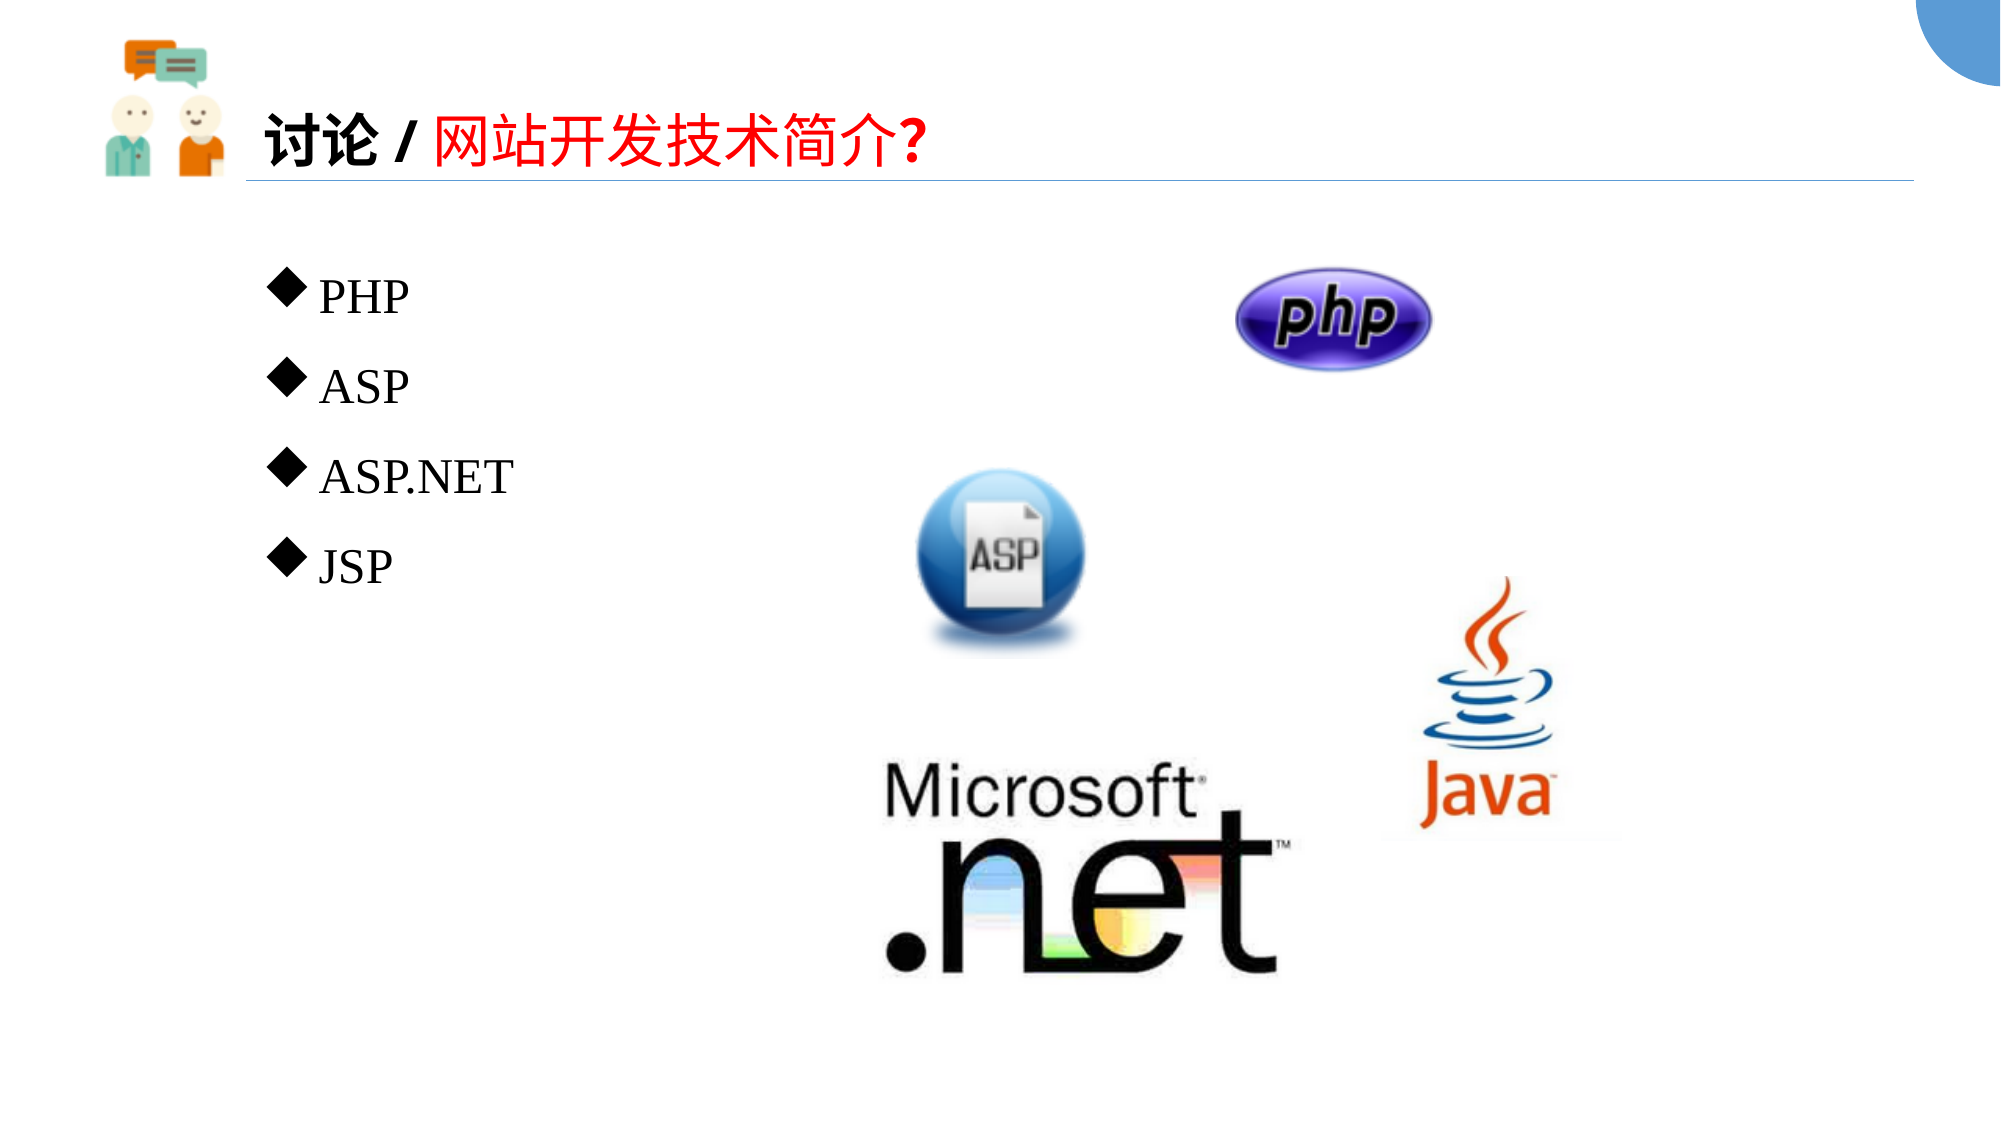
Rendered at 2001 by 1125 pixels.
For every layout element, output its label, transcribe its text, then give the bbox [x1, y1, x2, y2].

text_box 讨论/网站开发技术简介？ [248, 97, 1898, 180]
picture [856, 740, 1305, 994]
text_box PHP ASP ASP.NET JSP [247, 226, 1905, 601]
picture [1234, 226, 1436, 427]
picture [1381, 576, 1622, 841]
picture [100, 34, 230, 183]
picture [903, 466, 1097, 659]
